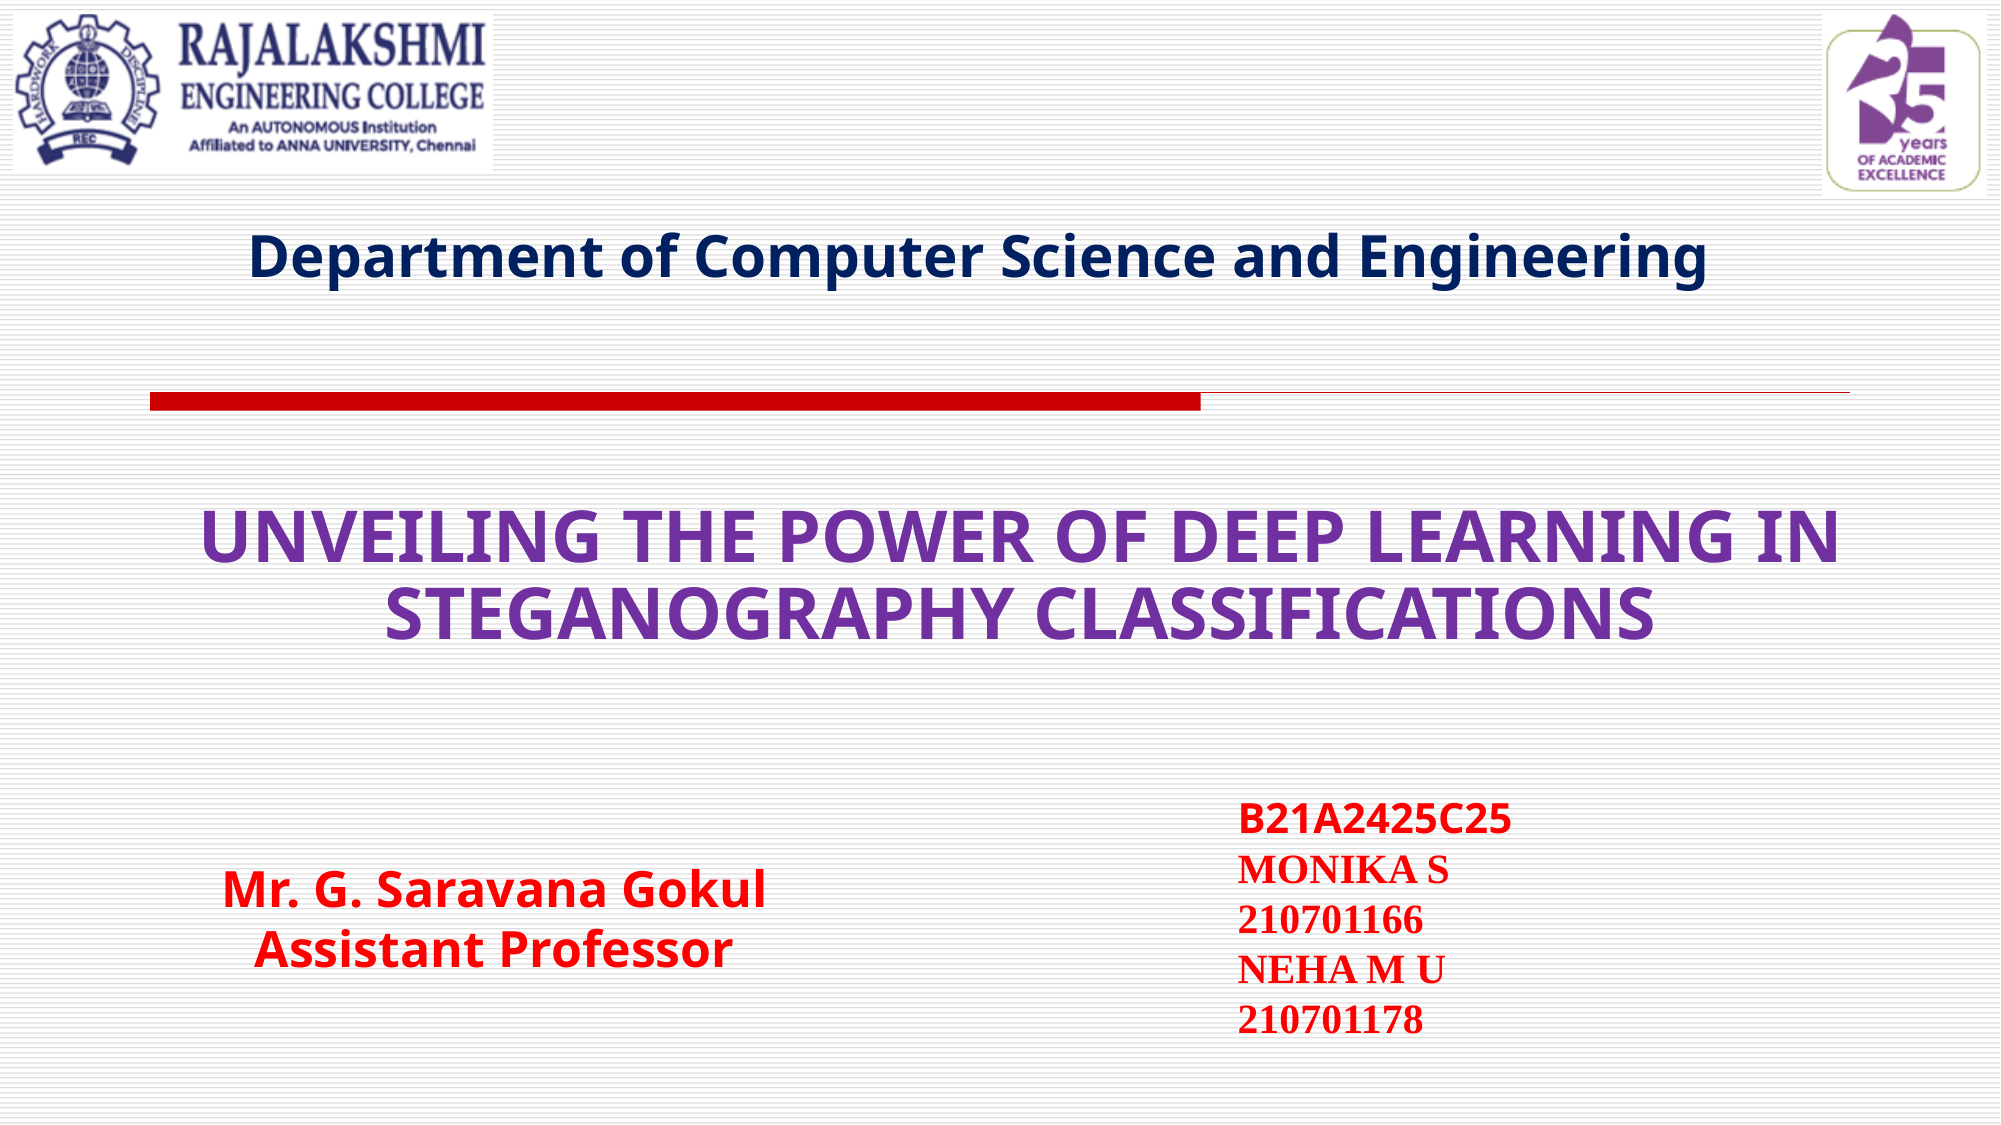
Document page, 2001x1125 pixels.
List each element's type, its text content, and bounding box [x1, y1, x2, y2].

picture [0, 0, 2001, 1125]
text_box B21A2425C25 MONIKA S 210701166 NEHA M U 210701178 [1222, 784, 1958, 1050]
text_box Mr. G. Saravana Gokul Assistant Professor [157, 850, 832, 986]
text_box UNVEILING THE POWER OF DEEP LEARNING IN STEGANOGRAPHY CLASSIFICATIONS [157, 493, 1883, 711]
text_box Department of Computer Science and Engineering [116, 199, 1842, 318]
